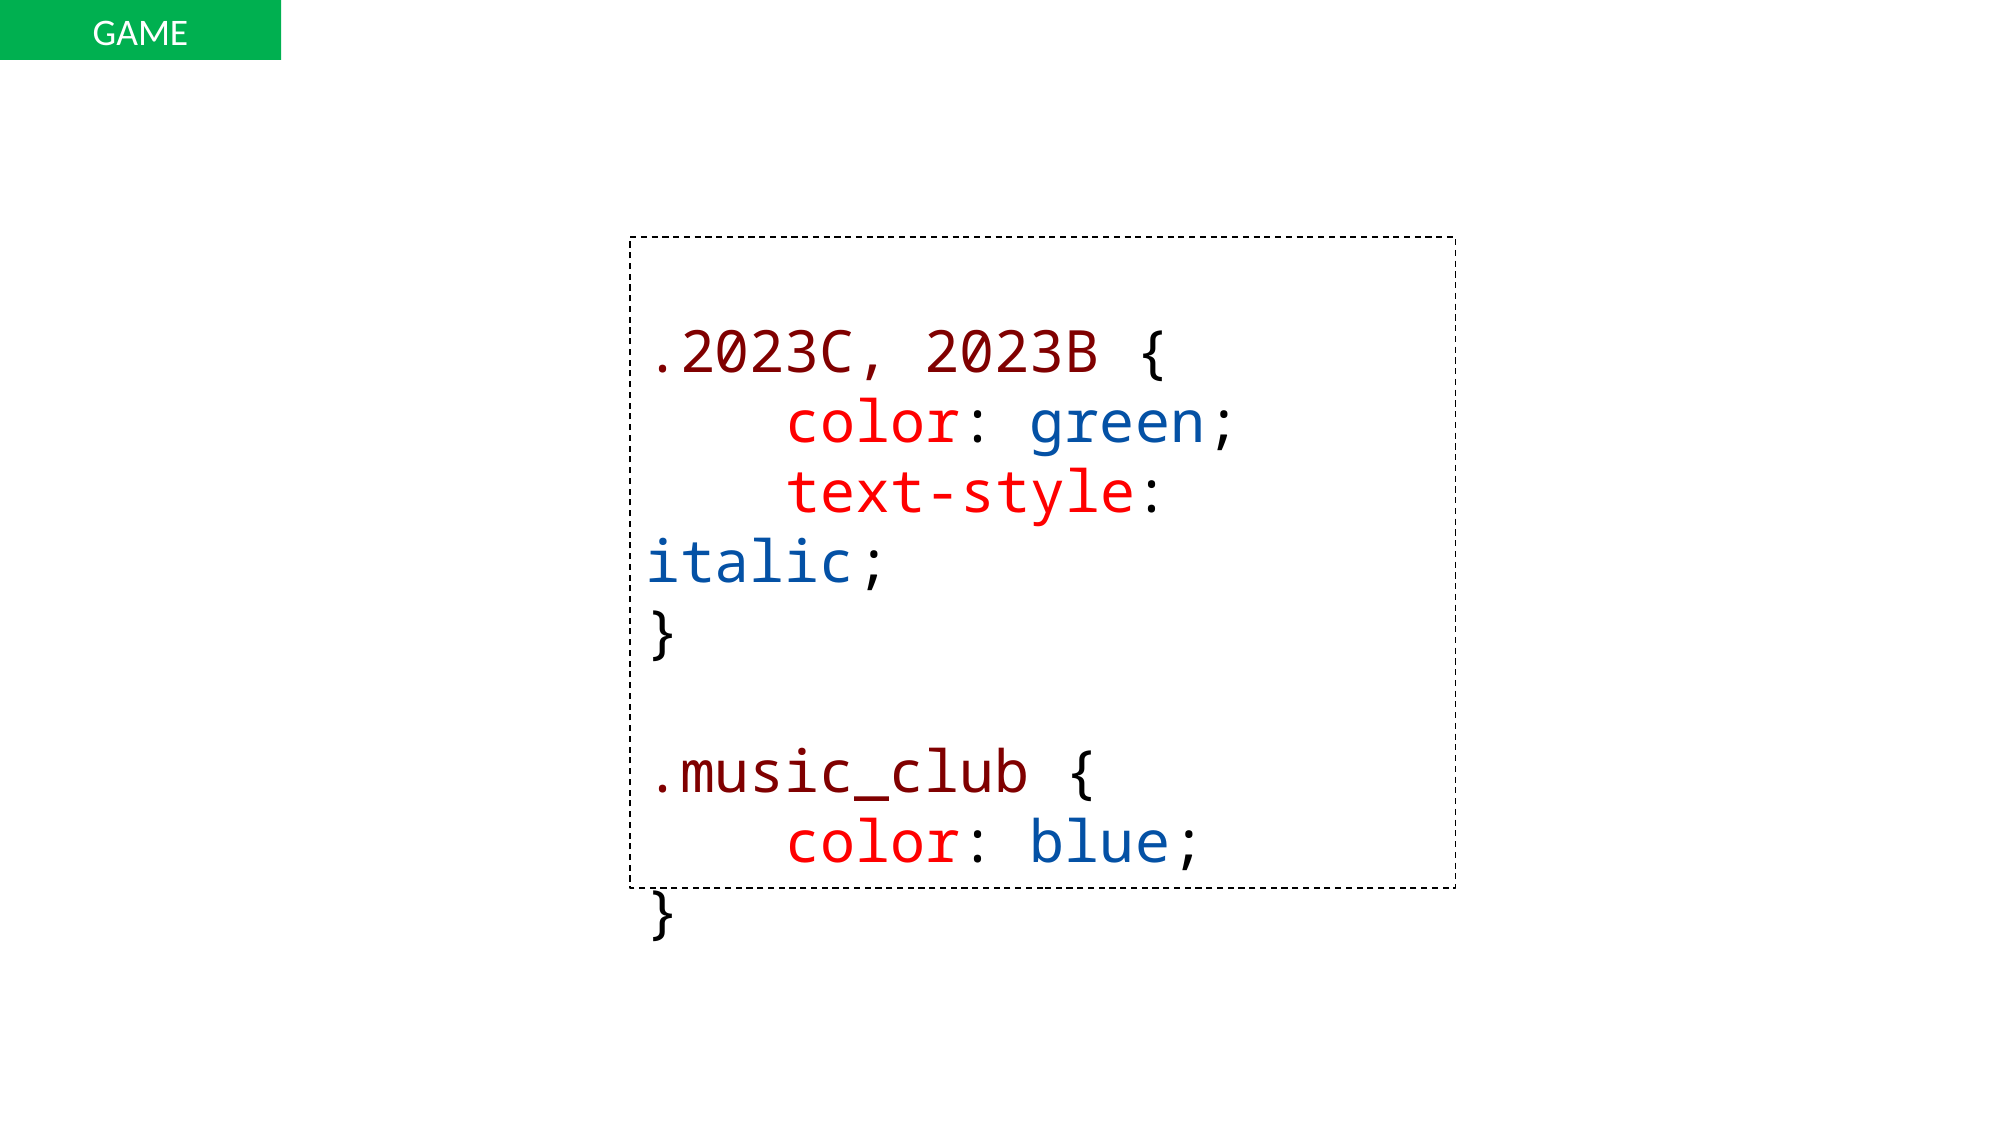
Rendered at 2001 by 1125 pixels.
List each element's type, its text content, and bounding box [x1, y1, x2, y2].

text_box .2023C, 2023B { color: green; text-style: italic; } .music_club { color: blue; } [630, 236, 1456, 889]
text_box GAME [0, 0, 282, 60]
